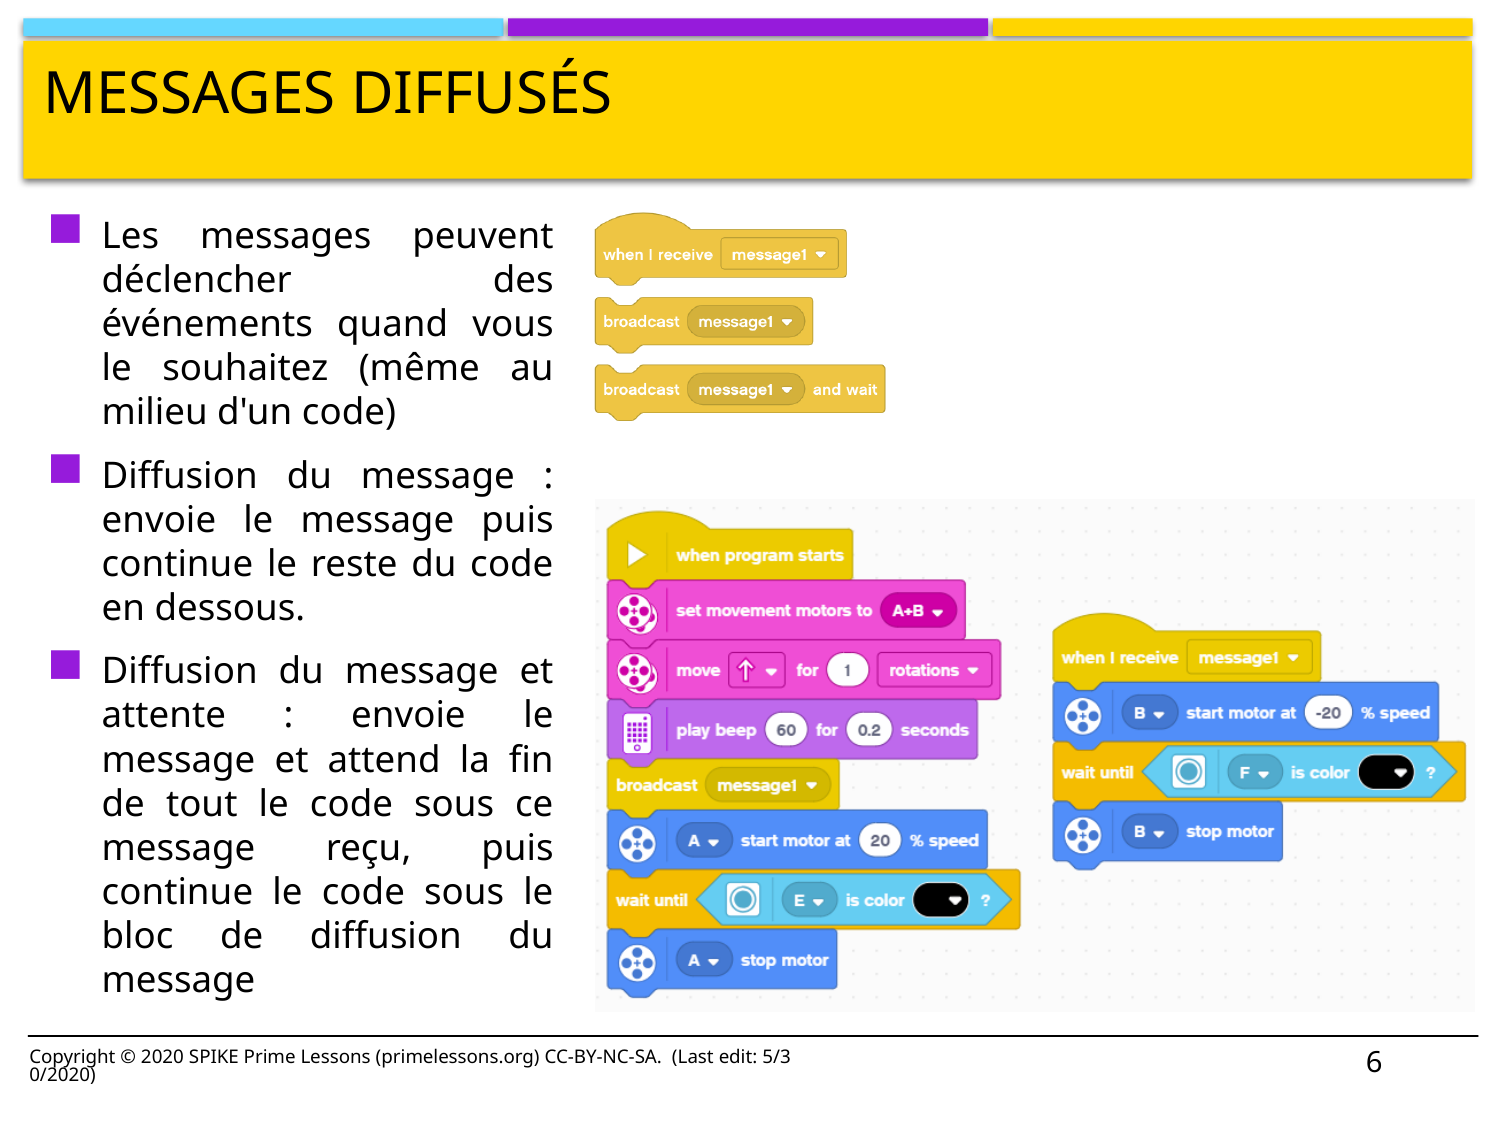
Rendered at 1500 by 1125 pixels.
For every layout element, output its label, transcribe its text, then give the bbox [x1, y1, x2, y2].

title Messages diffusés [28, 48, 1464, 172]
slide_number 6 [1351, 1036, 1478, 1097]
footer Copyright © 2020 SPIKE Prime Lessons (primelessons.org) CC-BY-NC-SA. (Last edit: 5/30/2020) [14, 1036, 814, 1097]
list Les messages peuvent déclencher des événements quand vous le souhaitez (même au milieu d'un code) Diffusion du message : envoie le message puis continue le reste du code en dessous. Diffusion du message et attente : envoie le message et attend la fin de tout le code sous ce message reçu, puis continue le code sous le bloc de diffusion du message [37, 204, 569, 1012]
picture [583, 202, 912, 431]
picture [595, 499, 1476, 1012]
